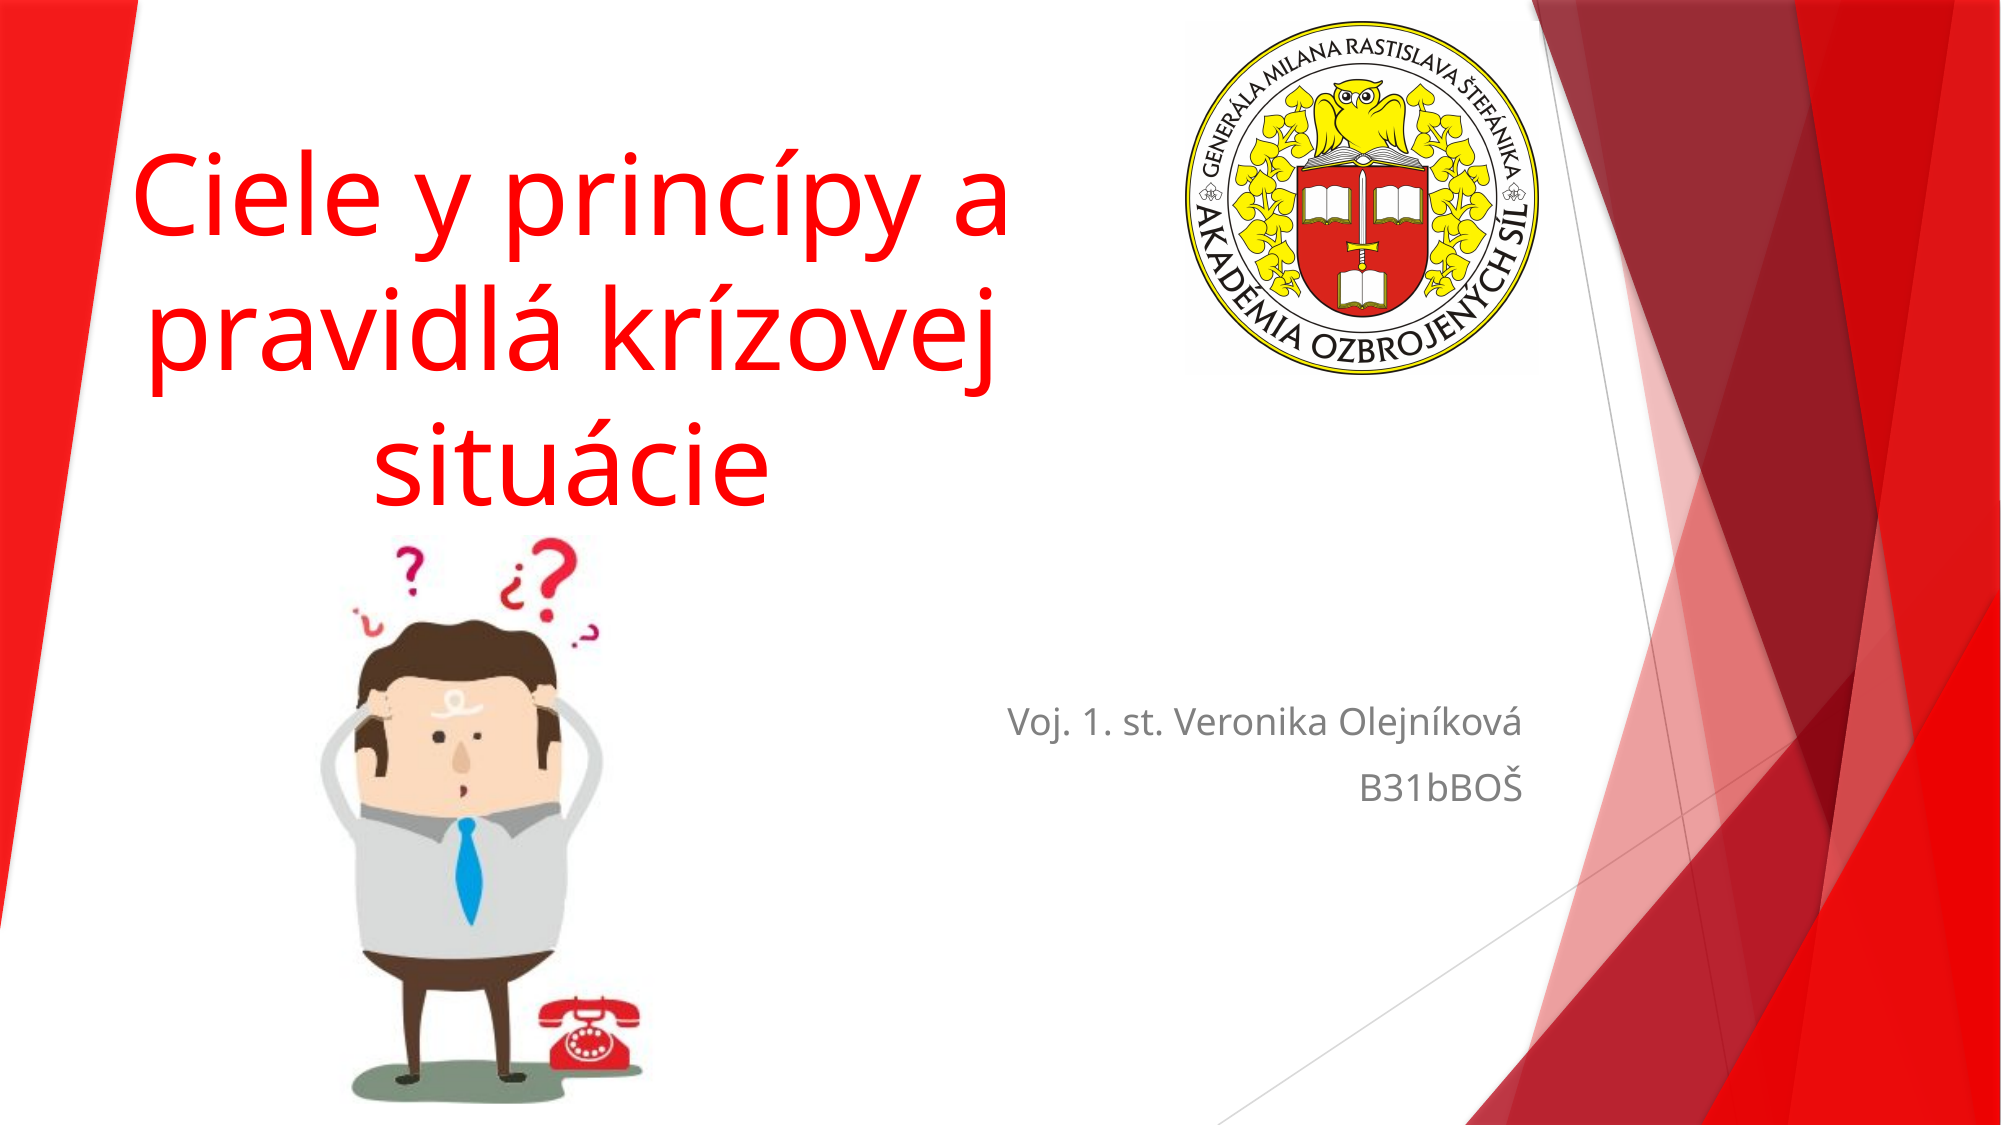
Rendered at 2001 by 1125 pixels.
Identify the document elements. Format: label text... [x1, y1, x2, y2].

picture [1184, 20, 1539, 375]
subtitle Voj. 1. st. Veronika Olejníková B31bBOŠ [879, 690, 1539, 820]
title Ciele y princípy a pravidlá krízovej situácie [34, 113, 1110, 536]
picture [209, 534, 714, 1105]
